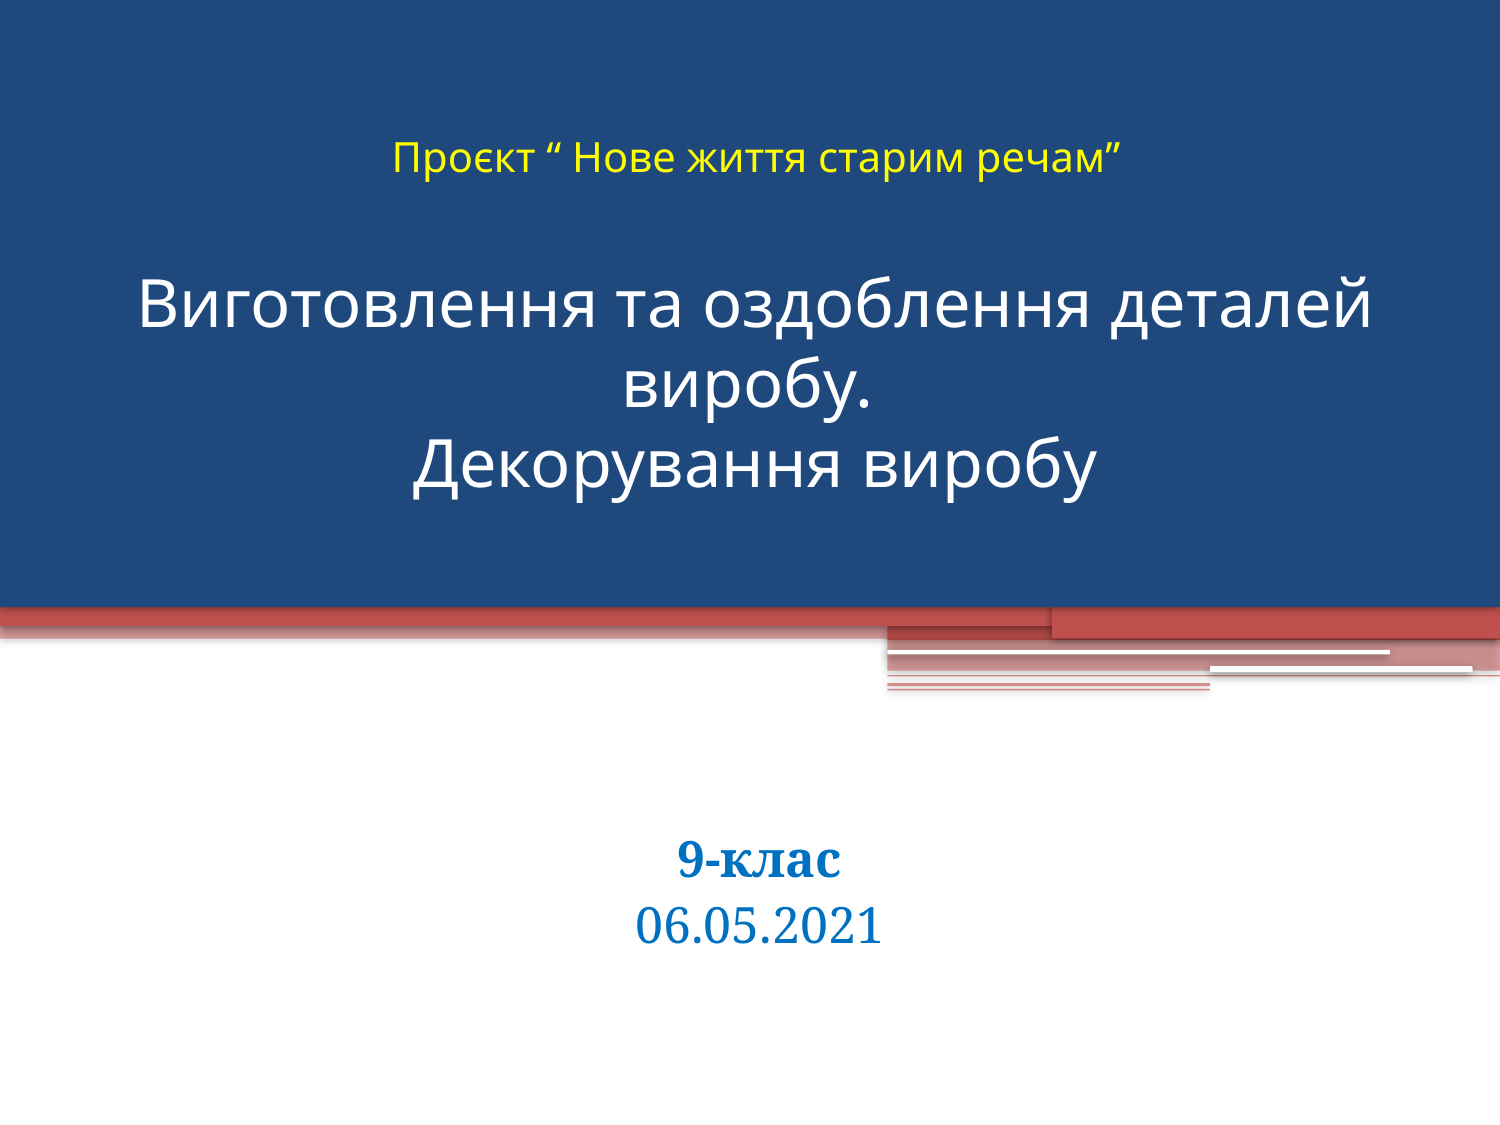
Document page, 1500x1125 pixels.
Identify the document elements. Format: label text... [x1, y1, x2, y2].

subtitle 9-клас 06.05.2021 [117, 820, 1393, 1032]
title Проєкт “ Нове життя старим речам” Виготовлення та оздоблення деталей виробу. Декорування виробу [118, 105, 1394, 599]
